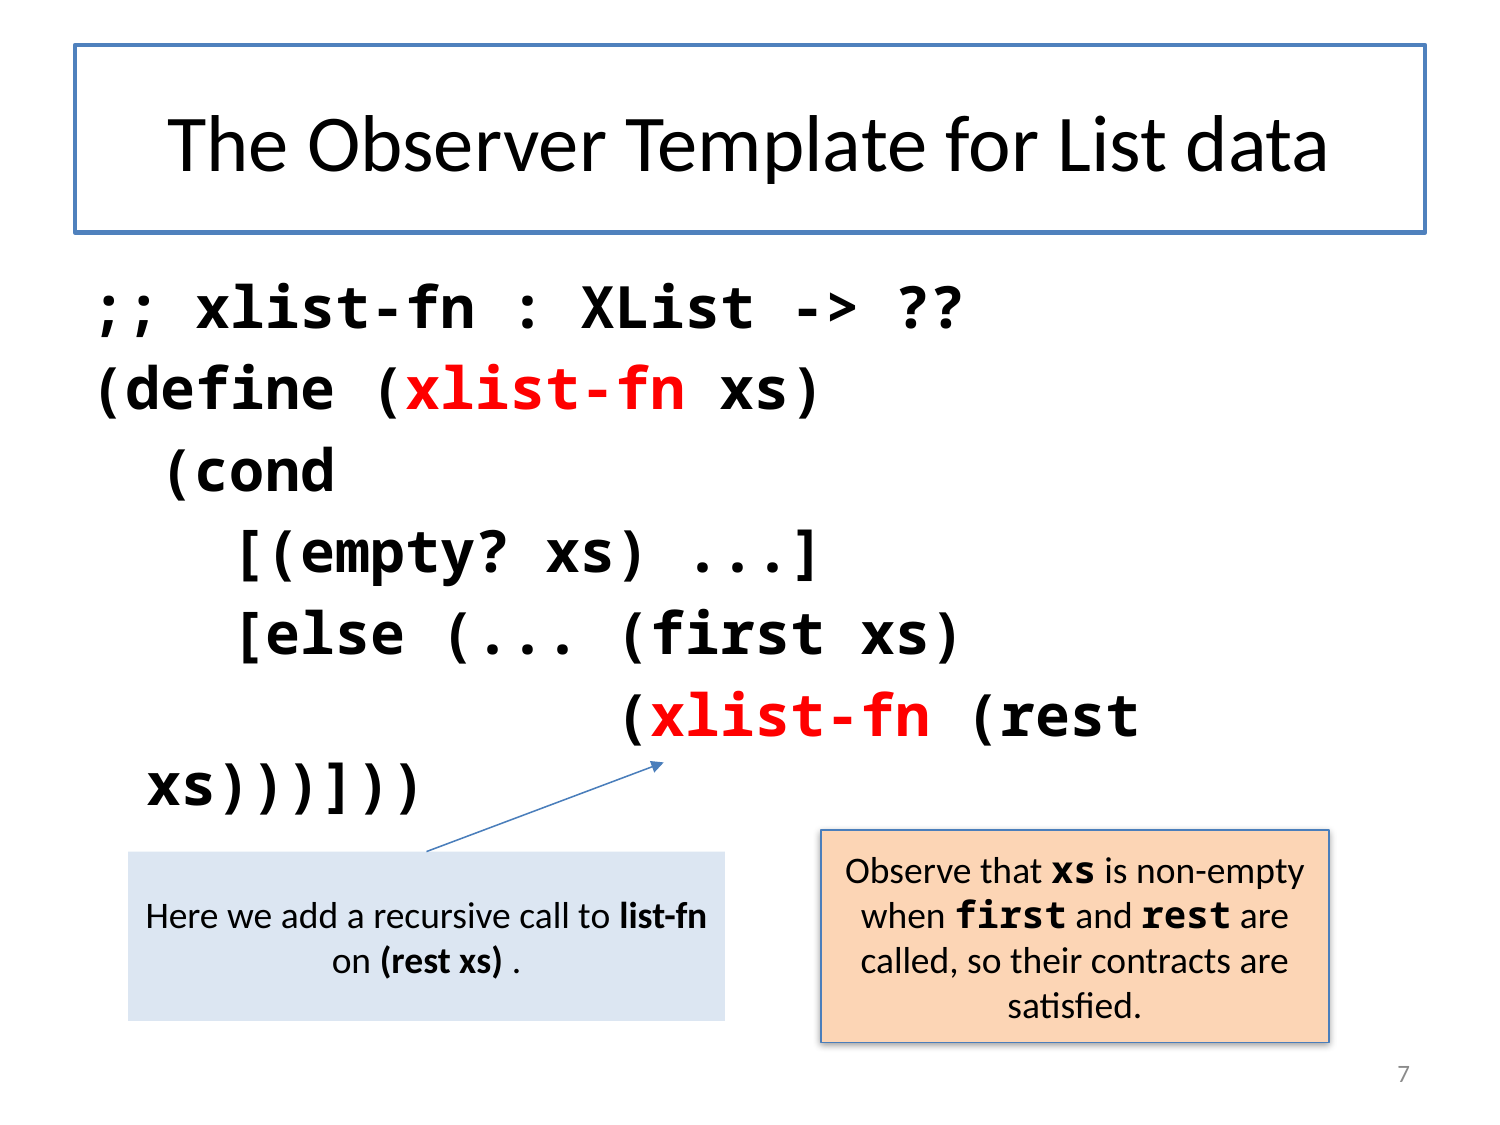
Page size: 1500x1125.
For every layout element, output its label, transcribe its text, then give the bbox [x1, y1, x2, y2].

slide_number 7 [1074, 1042, 1425, 1103]
title The Observer Template for List data [73, 43, 1427, 235]
list ;; xlist-fn : XList -> ?? (define (xlist-fn xs) (cond [(empty? xs) ...] [else (... (first xs) (xlist-fn (rest xs)))])) [75, 262, 1425, 1005]
text_box Observe that xs is non-empty when first and rest are called, so their contracts are satisfied. [820, 829, 1330, 1043]
text_box Here we add a recursive call to list-fn on (rest xs) . [126, 849, 727, 1023]
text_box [426, 762, 664, 852]
